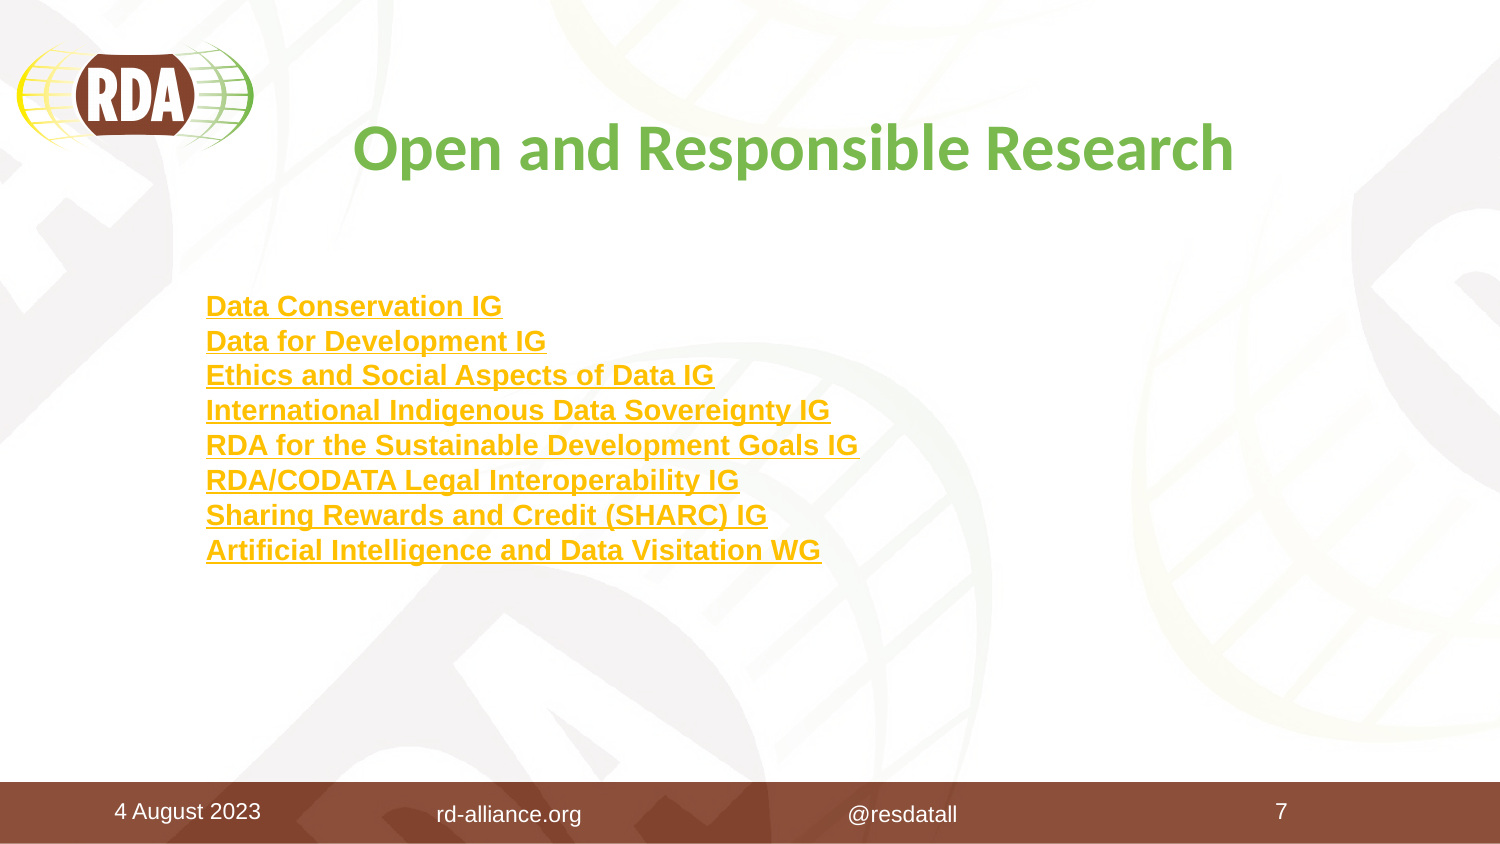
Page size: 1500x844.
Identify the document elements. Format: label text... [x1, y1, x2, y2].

title Open and Responsible Research [231, 108, 1357, 270]
text_box rd-alliance.org @resdatall [412, 790, 1088, 836]
text_box Data Conservation IG Data for Development IG Ethics and Social Aspects of Data IG International Indigenous Data Sovereignty IG RDA for the Sustainable Development Goals IG RDA/CODATA Legal Interoperability IG Sharing Rewards and Credit (SHARC) IG Artificial Intelligence and Data Visitation WG [190, 279, 1179, 574]
text_box 7 [1263, 790, 1397, 836]
text_box 4 August 2023 [103, 790, 279, 836]
picture [16, 38, 256, 153]
